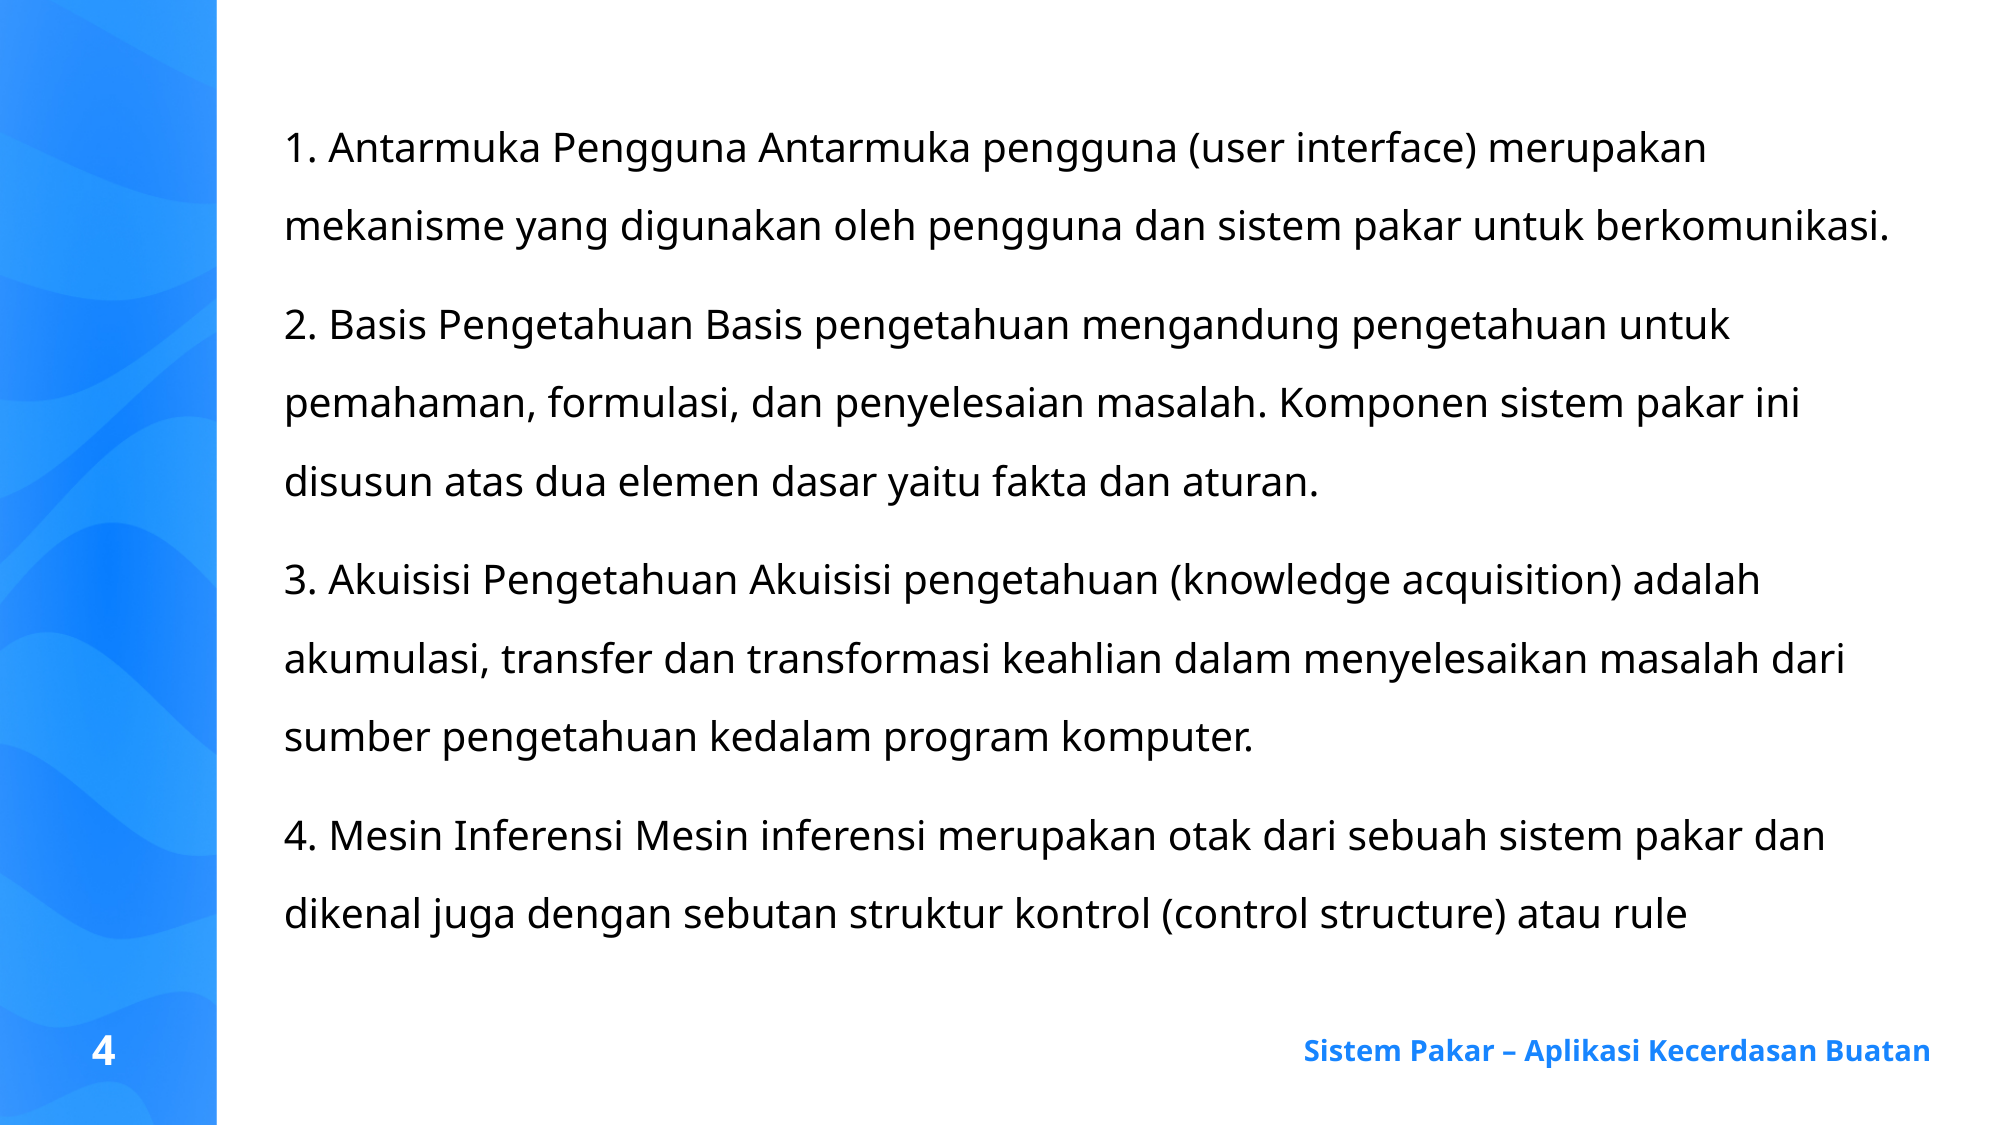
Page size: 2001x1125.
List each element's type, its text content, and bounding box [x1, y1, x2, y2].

picture [0, 0, 2001, 1125]
text_box 4 [26, 1020, 182, 1084]
list 1. Antarmuka Pengguna Antarmuka pengguna (user interface) merupakan mekanisme yang digunakan oleh pengguna dan sistem pakar untuk berkomunikasi. 2. Basis Pengetahuan Basis pengetahuan mengandung pengetahuan untuk pemahaman, formulasi, dan penyelesaian masalah. Komponen sistem pakar ini disusun atas dua elemen dasar yaitu fakta dan aturan. 3. Akuisisi Pengetahuan Akuisisi pengetahuan (knowledge acquisition) adalah akumulasi, transfer dan transformasi keahlian dalam menyelesaikan masalah dari sumber pengetahuan kedalam program komputer. 4. Mesin Inferensi Mesin inferensi merupakan otak dari sebuah sistem pakar dan dikenal juga dengan sebutan struktur kontrol (control structure) atau rule [268, 84, 1938, 958]
text_box Sistem Pakar – Aplikasi Kecerdasan Buatan [1131, 1020, 1947, 1084]
